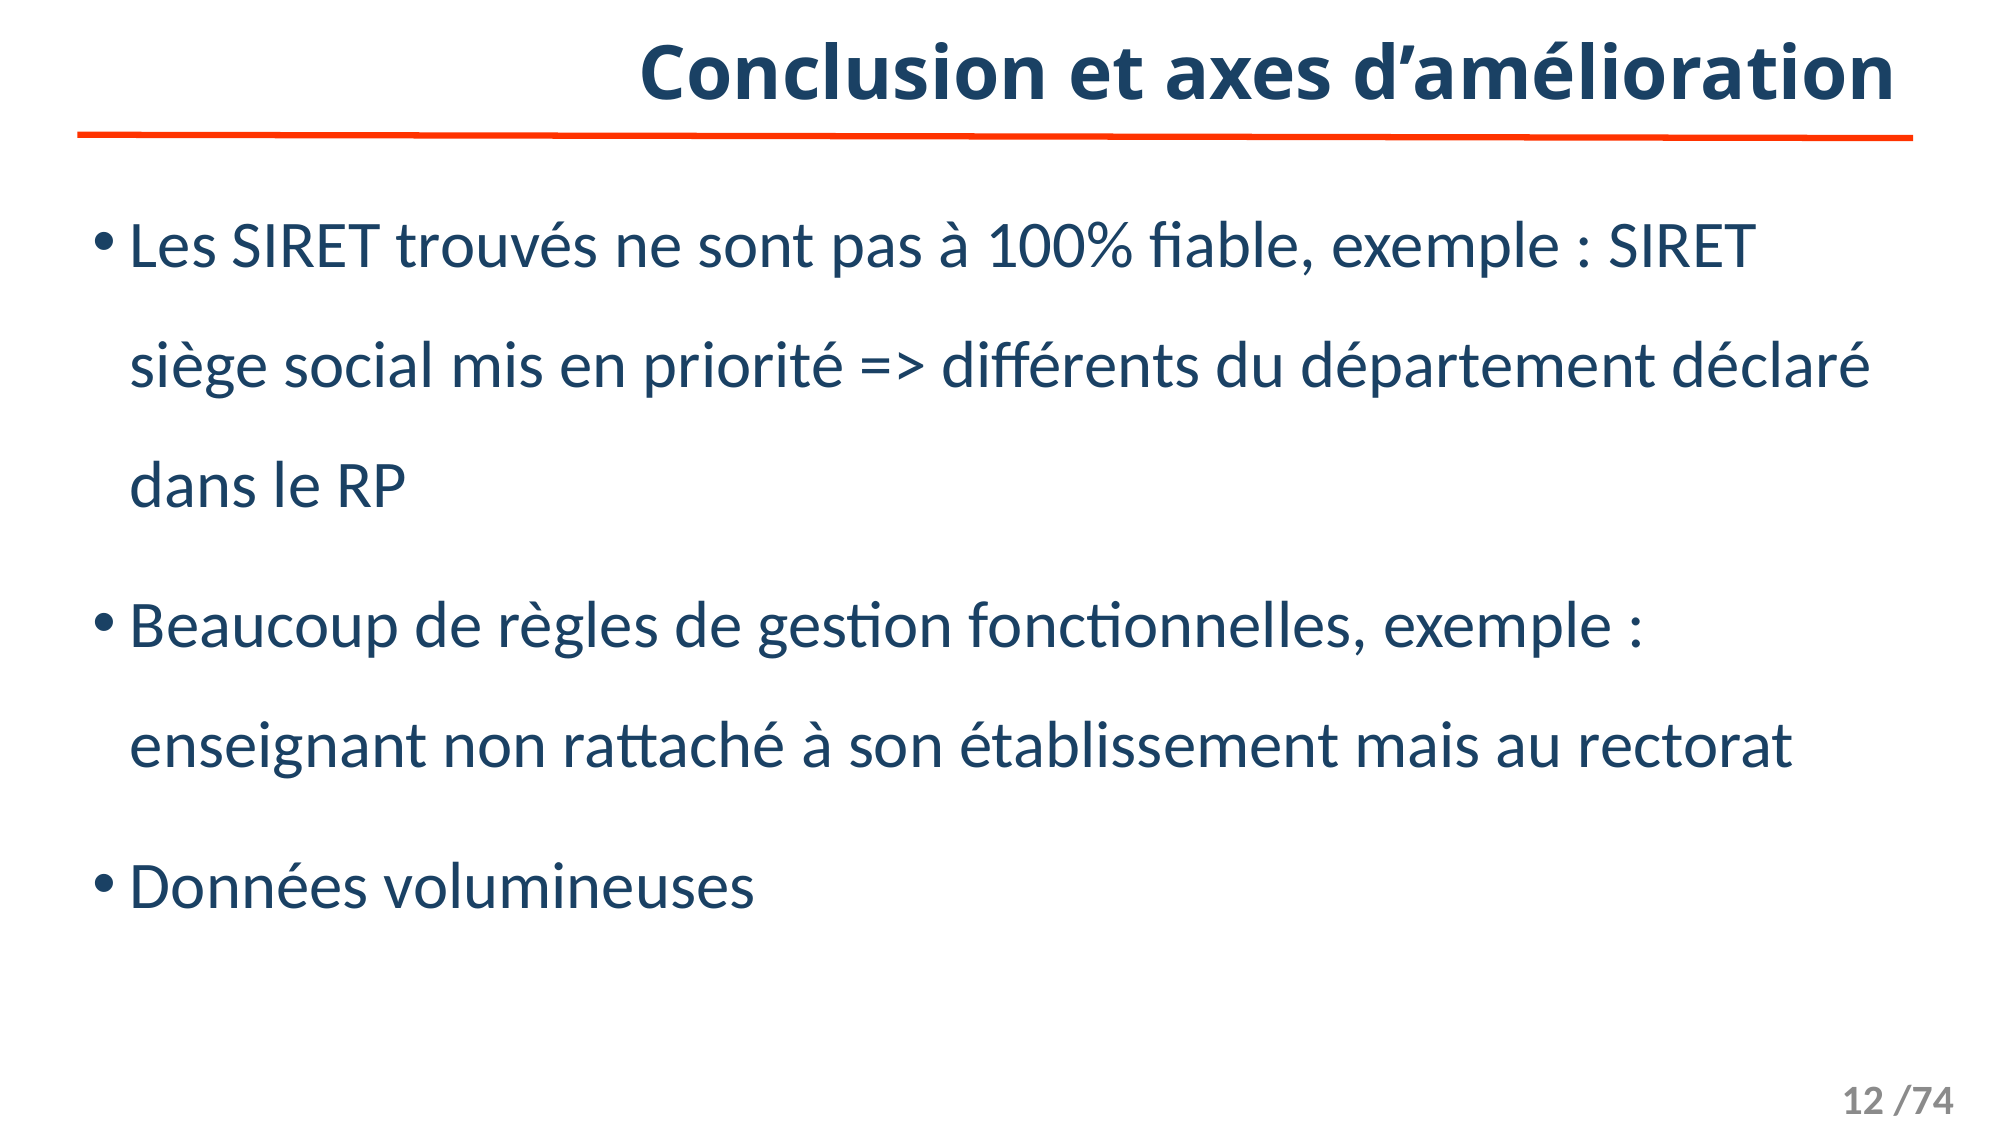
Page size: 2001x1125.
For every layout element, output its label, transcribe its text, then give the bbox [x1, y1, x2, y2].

title Conclusion et axes d’amélioration [77, 13, 1914, 139]
slide_number 12 /74 [1519, 1082, 1970, 1114]
list Les SIRET trouvés ne sont pas à 100% fiable, exemple : SIRET siège social mis en priorité => différents du département déclaré dans le RP Beaucoup de règles de gestion fonctionnelles, exemple : enseignant non rattaché à son établissement mais au rectorat Données volumineuses [77, 153, 1914, 1067]
